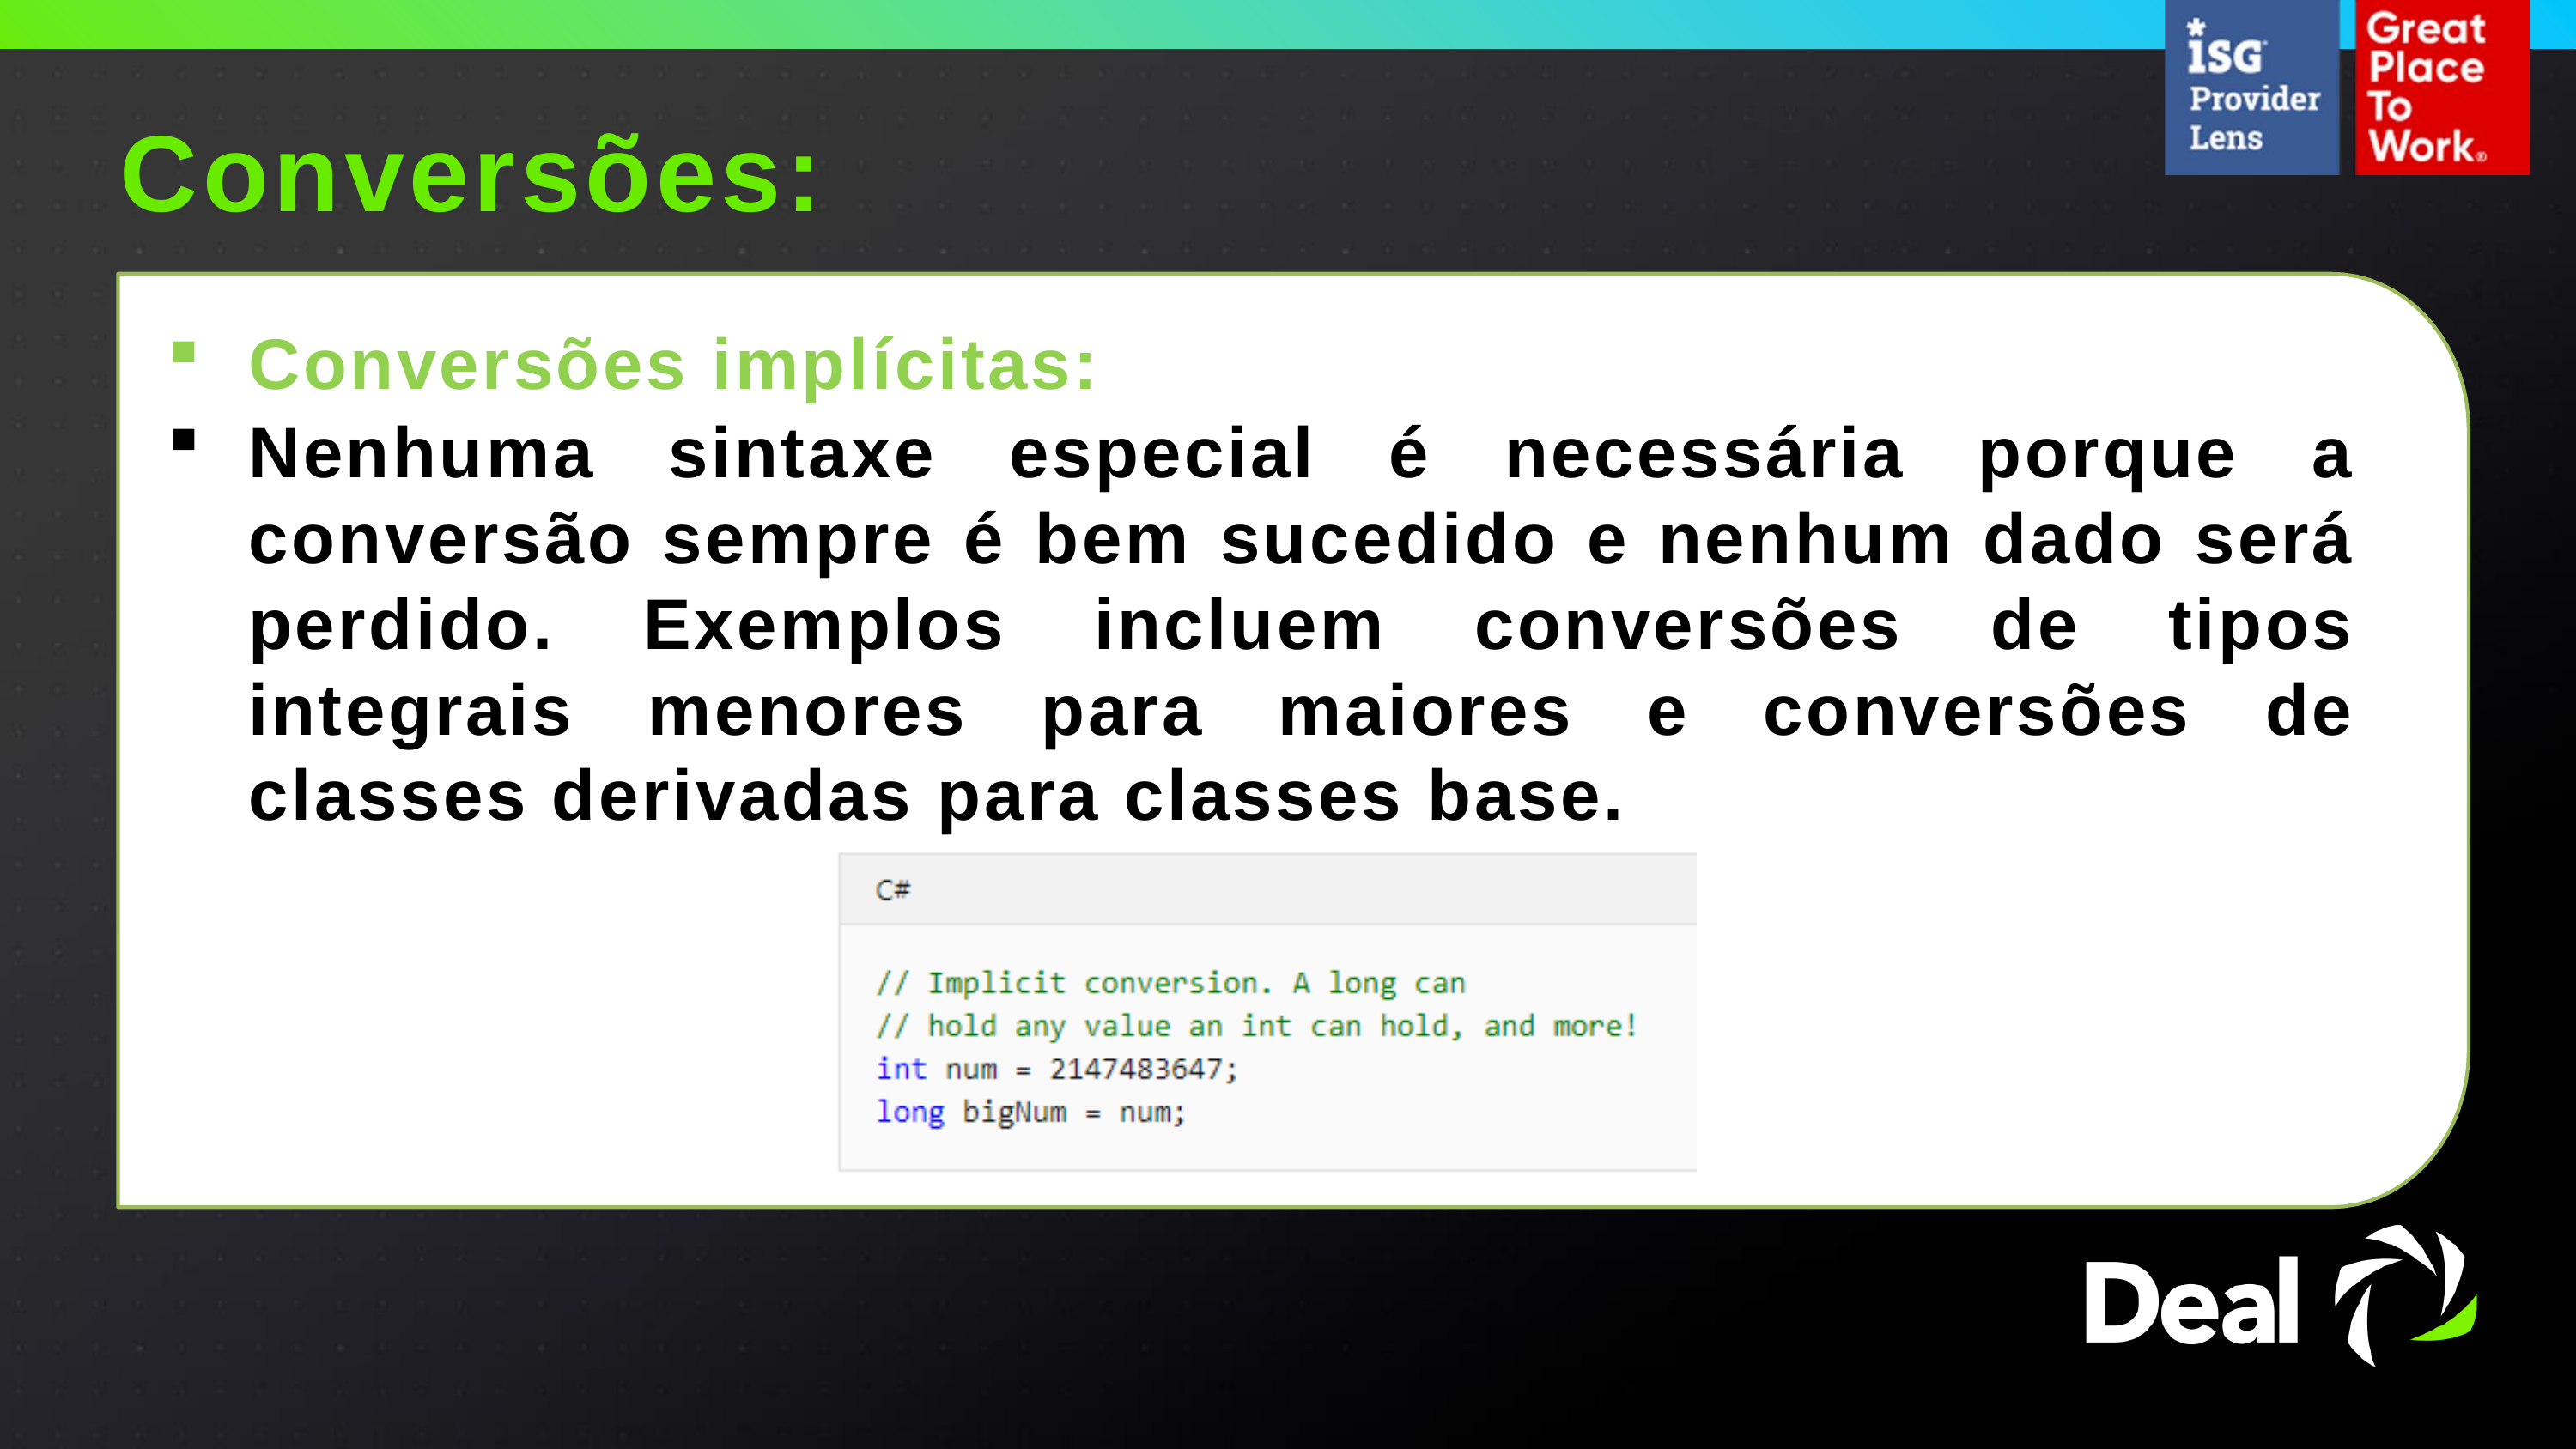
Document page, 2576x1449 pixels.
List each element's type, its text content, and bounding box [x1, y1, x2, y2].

picture [0, 0, 2576, 1449]
text_box Conversões: [118, 101, 2050, 233]
text_box Conversões implícitas: Nenhuma sintaxe especial é necessária porque a conversão sempre é bem sucedido e nenhum dado será perdido. Exemplos incluem conversões de tipos integrais menores para maiores e conversões de classes derivadas para classes base. [166, 316, 2358, 835]
text_box [116, 271, 2471, 1210]
